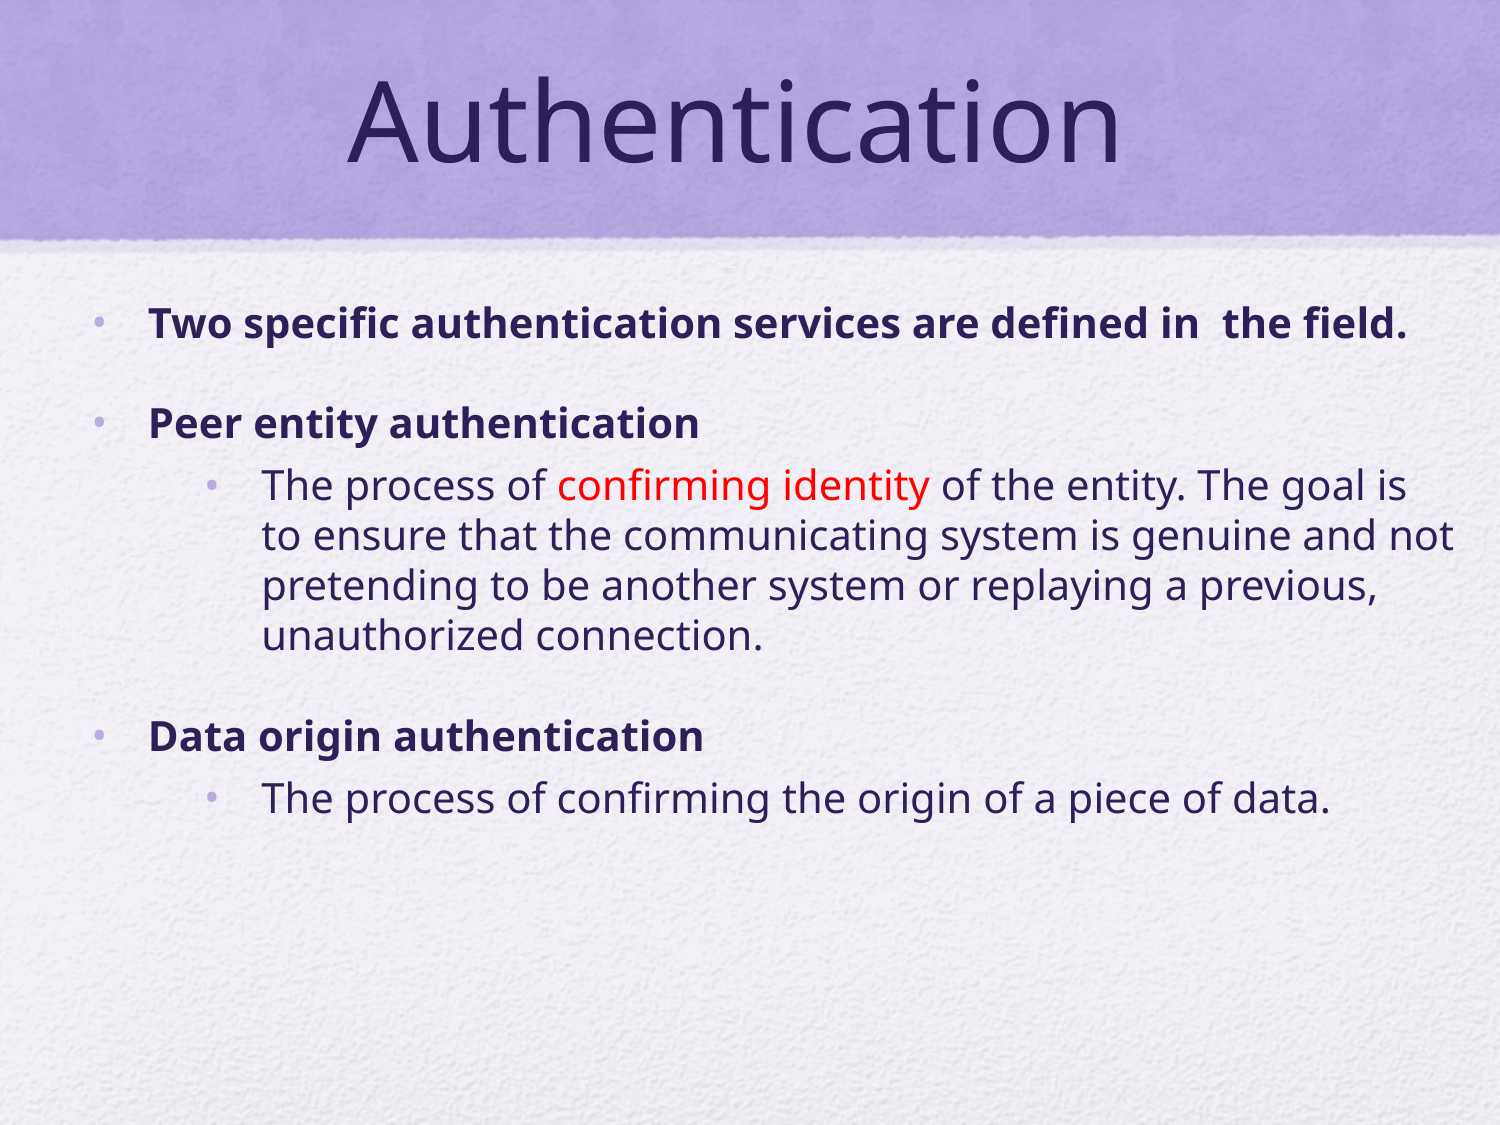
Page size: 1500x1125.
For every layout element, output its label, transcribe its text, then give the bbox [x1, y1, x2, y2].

title Authentication [129, 6, 1373, 239]
picture [0, 225, 1500, 1125]
list Two specific authentication services are defined in the field. Peer entity authentication The process of confirming identity of the entity. The goal is to ensure that the communicating system is genuine and not pretending to be another system or replaying a previous, unauthorized connection. Data origin authentication The process of confirming the origin of a piece of data. [76, 288, 1471, 1043]
